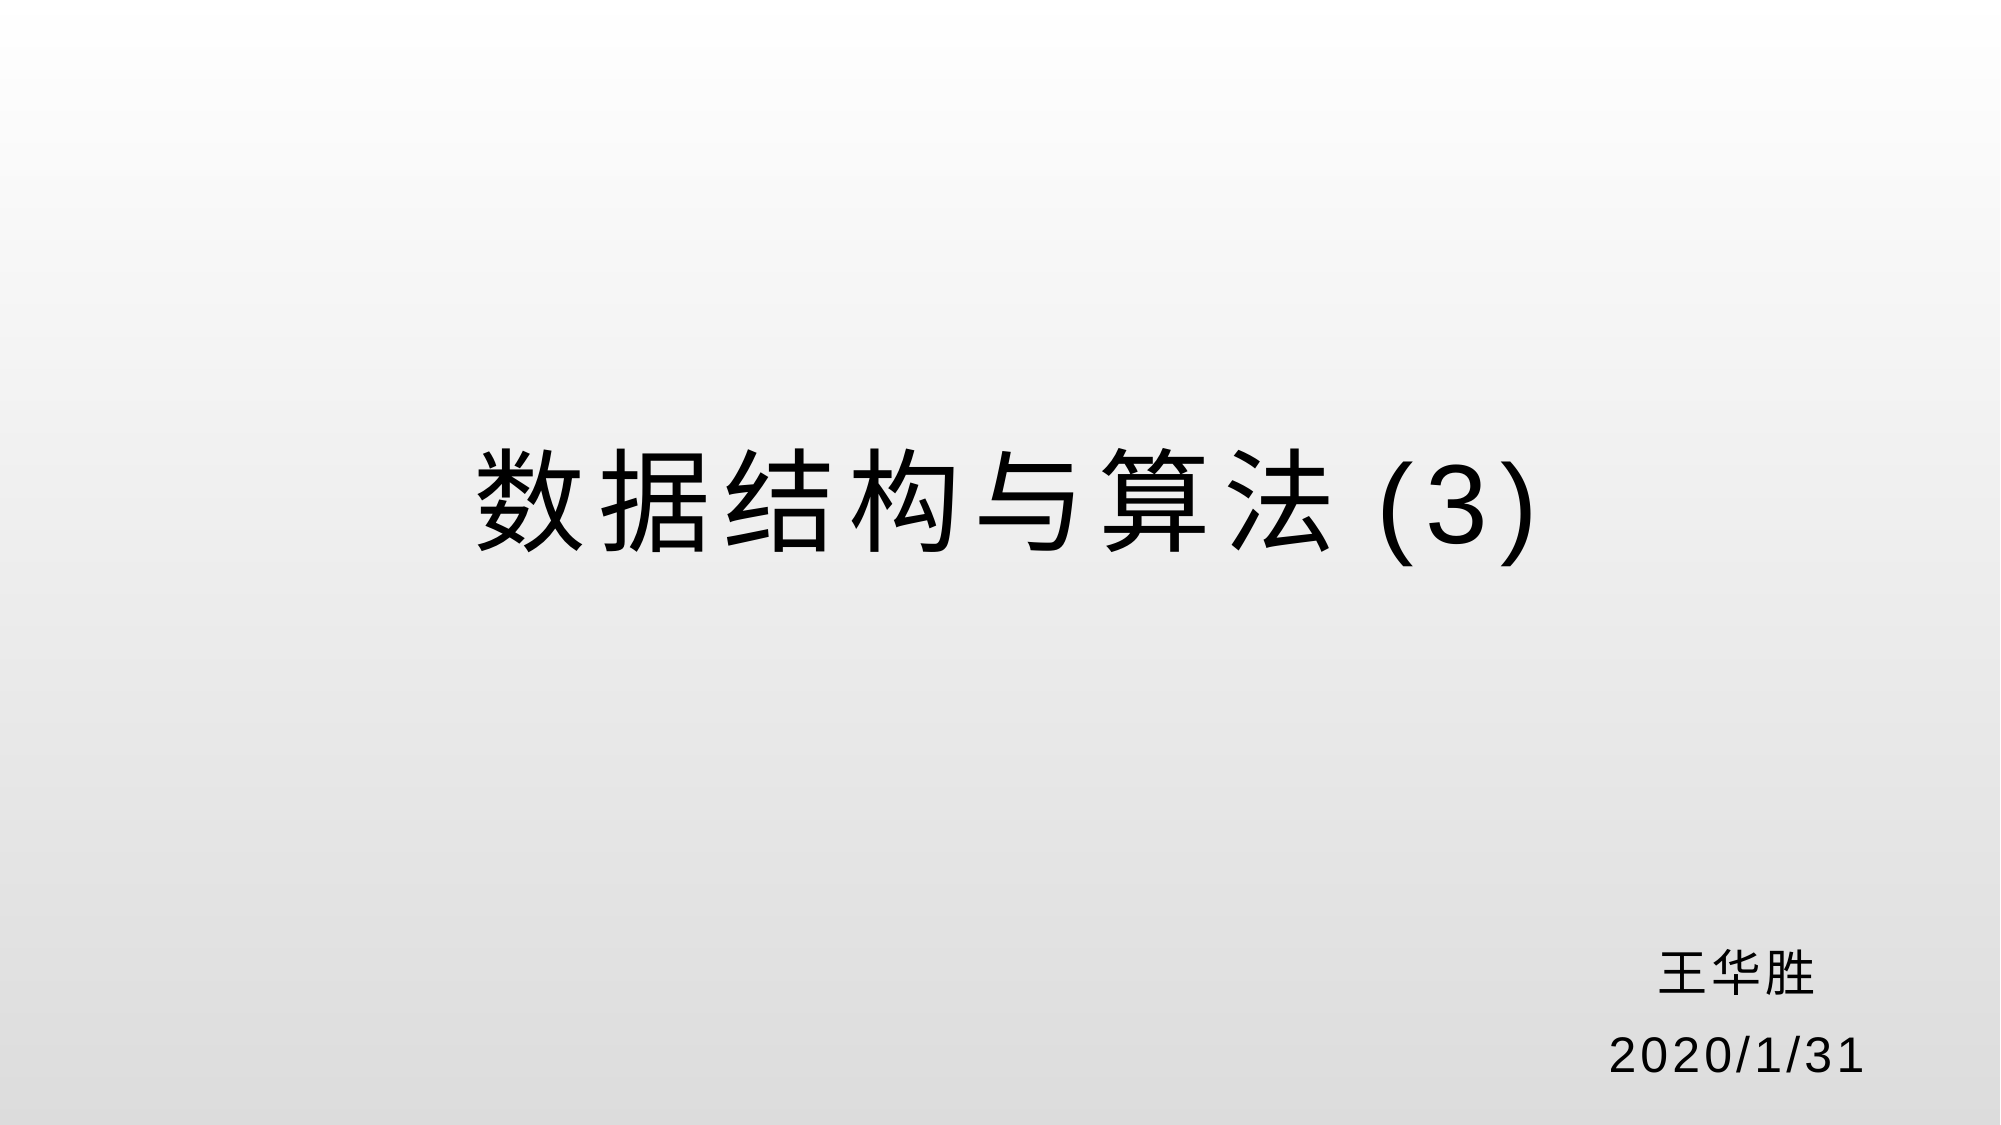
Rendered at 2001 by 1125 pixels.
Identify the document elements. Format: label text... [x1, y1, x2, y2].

title 数据结构与算法(3) [109, 424, 1891, 573]
subtitle 王华胜 2020/1/31 [1498, 935, 1971, 1100]
